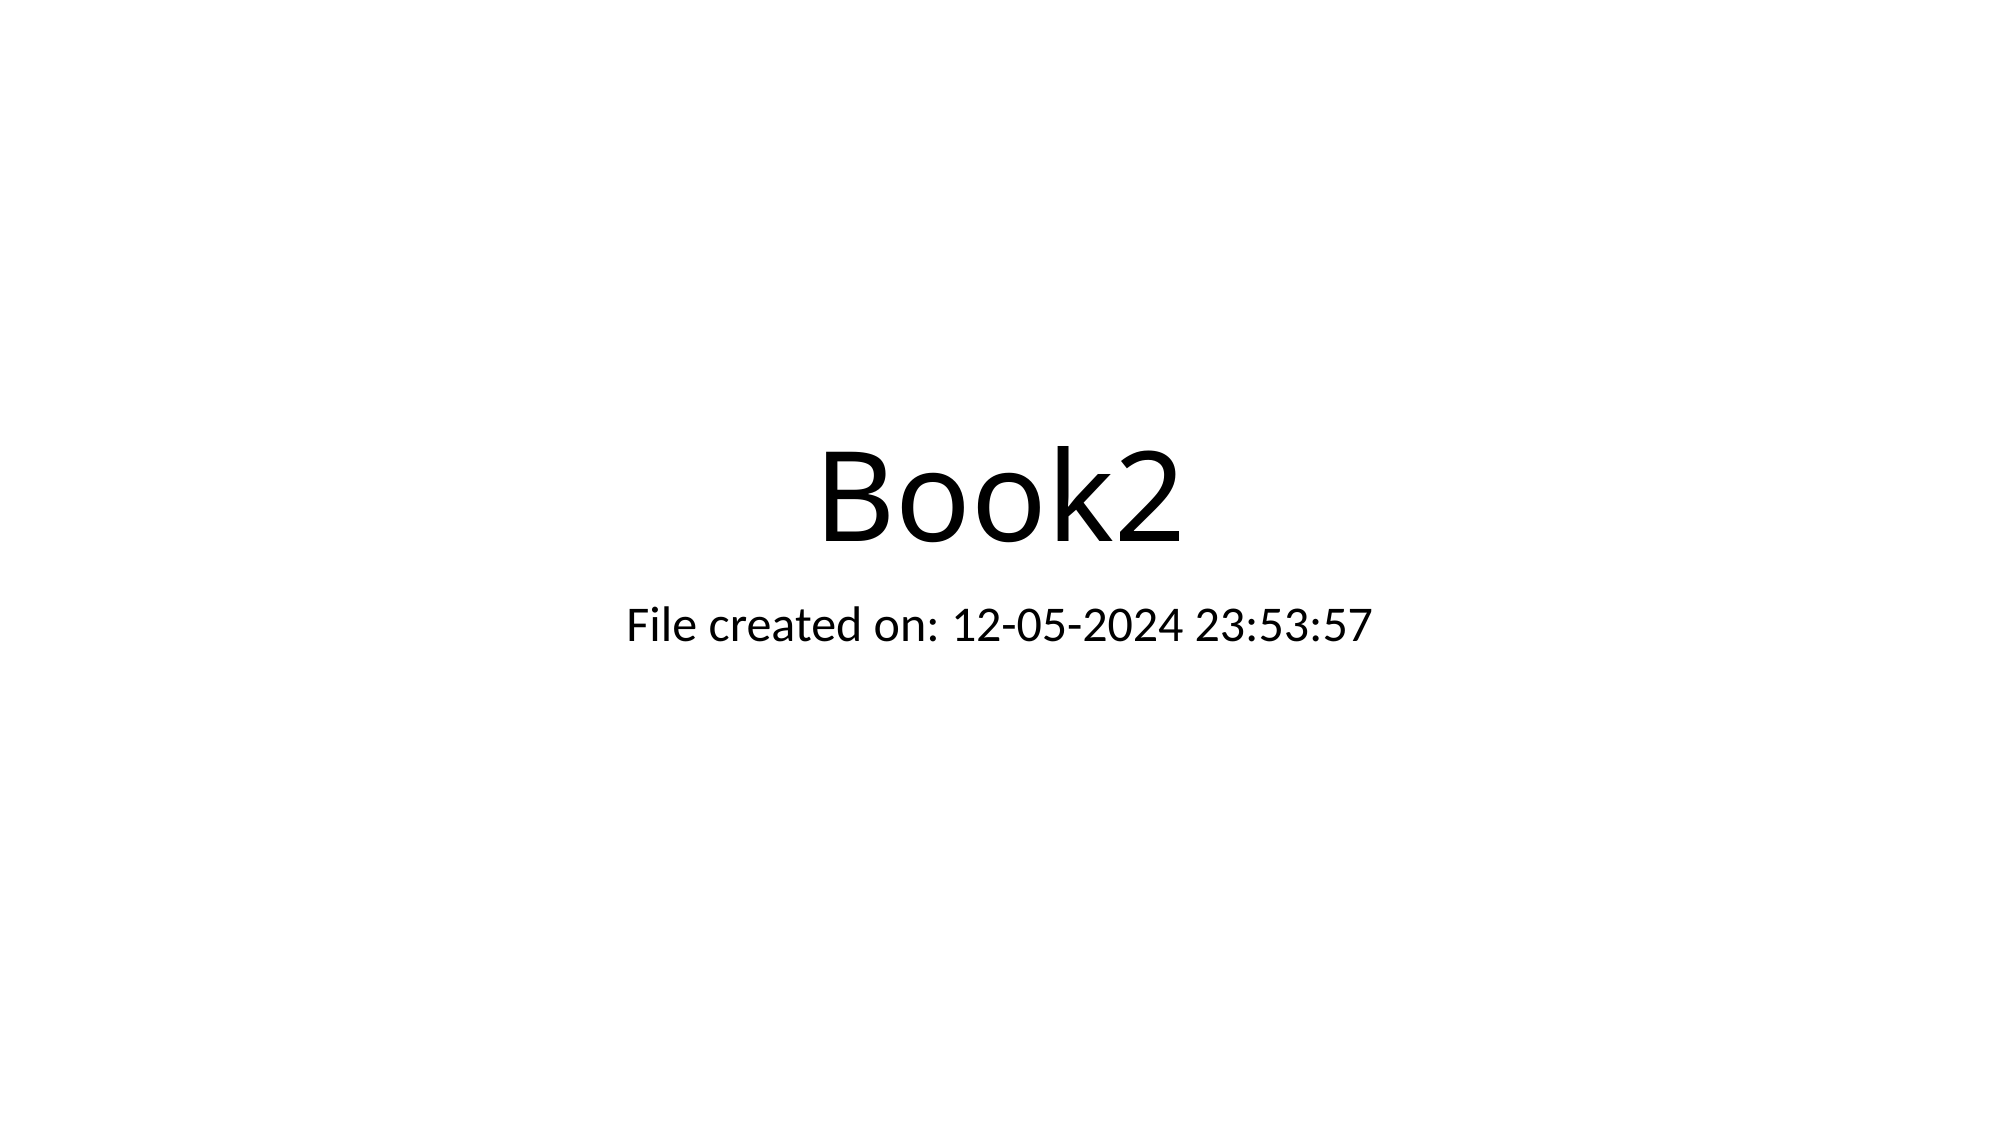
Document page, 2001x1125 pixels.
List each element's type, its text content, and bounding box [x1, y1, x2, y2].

subtitle File created on: 12-05-2024 23:53:57 [249, 590, 1750, 863]
title Book2 [249, 184, 1750, 576]
